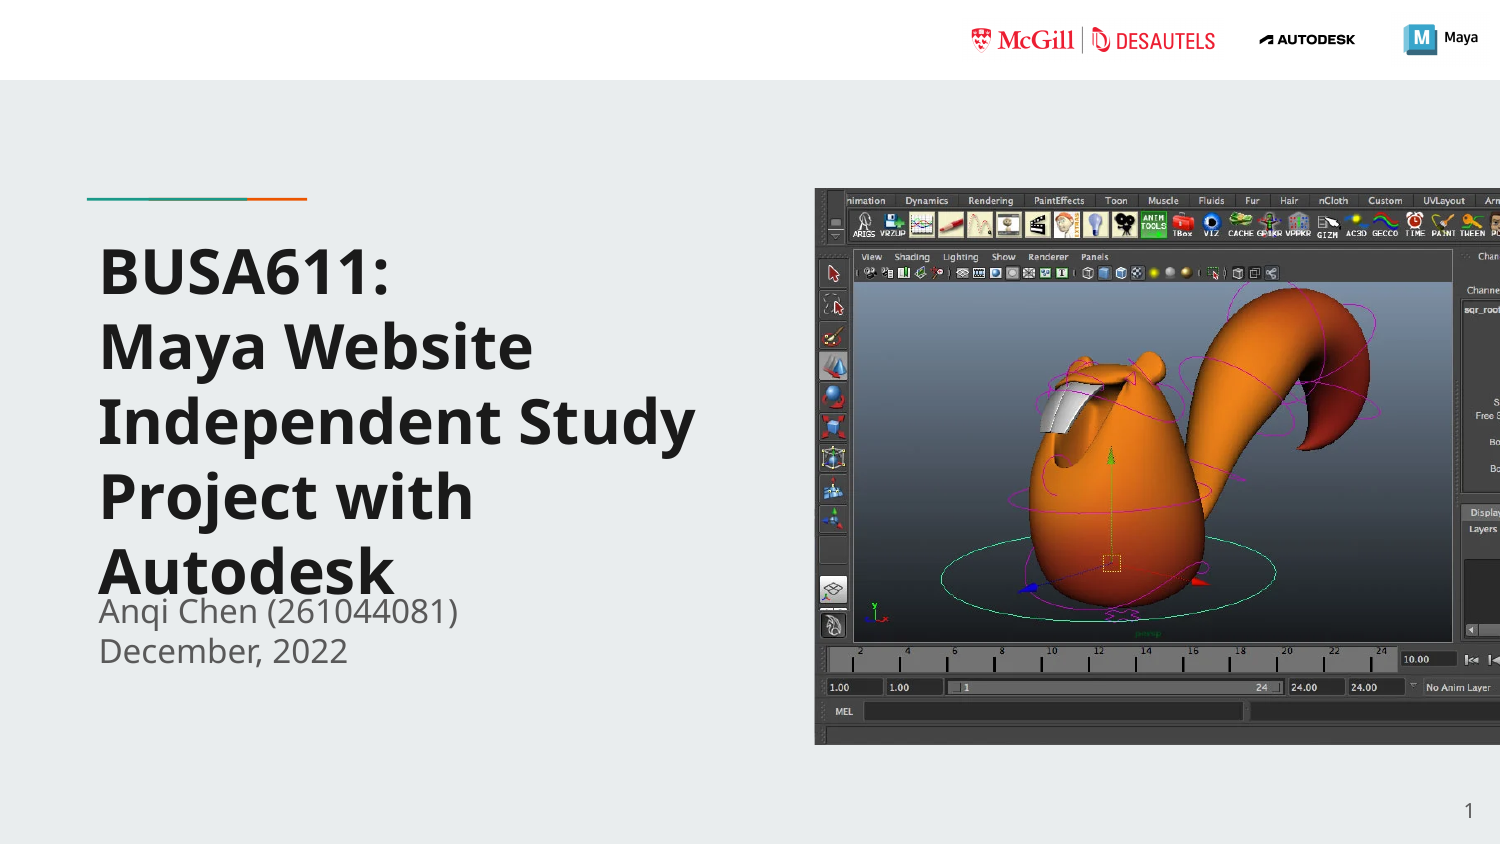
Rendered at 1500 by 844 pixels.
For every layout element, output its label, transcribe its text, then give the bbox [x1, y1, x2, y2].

slide_number ‹#› [1400, 779, 1491, 844]
picture [1235, 0, 1379, 81]
picture [1391, 12, 1490, 68]
subtitle Anqi Chen (261044081) December, 2022 [83, 575, 705, 711]
picture [814, 187, 1500, 745]
title BUSA611: Maya Website Independent Study Project with Autodesk [83, 216, 773, 500]
picture [962, 18, 1224, 62]
